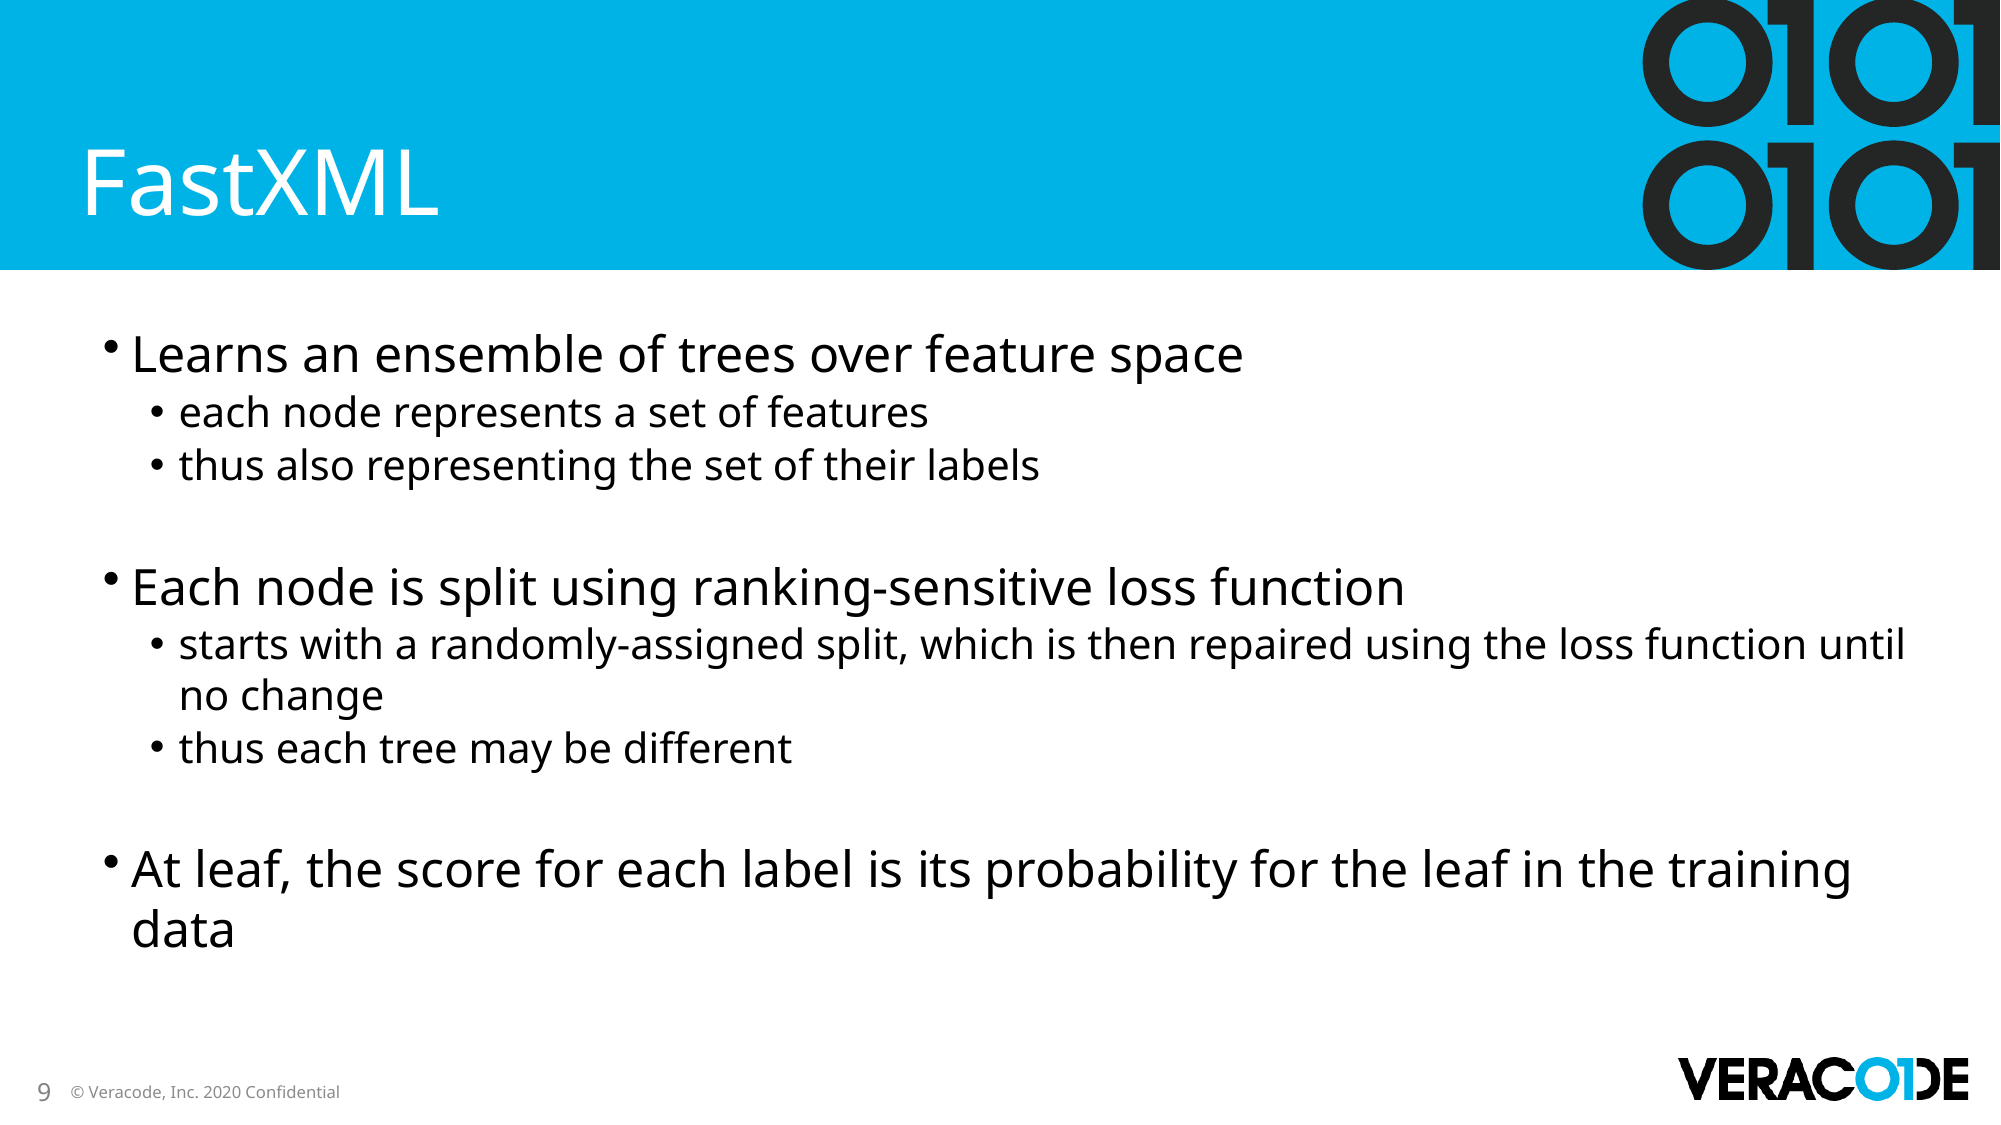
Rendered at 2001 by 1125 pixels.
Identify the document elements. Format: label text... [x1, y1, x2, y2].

title FastXML [59, 33, 1614, 235]
slide_number 9 [0, 1062, 67, 1123]
picture [1672, 1049, 1973, 1108]
list Learns an ensemble of trees over feature space each node represents a set of features thus also representing the set of their labels Each node is split using ranking-sensitive loss function starts with a randomly-assigned split, which is then repaired using the loss function until no change thus each tree may be different At leaf, the score for each label is its probability for the leaf in the training data [82, 312, 1939, 972]
footer © Veracode, Inc. 2020 Confidential [67, 1062, 670, 1123]
